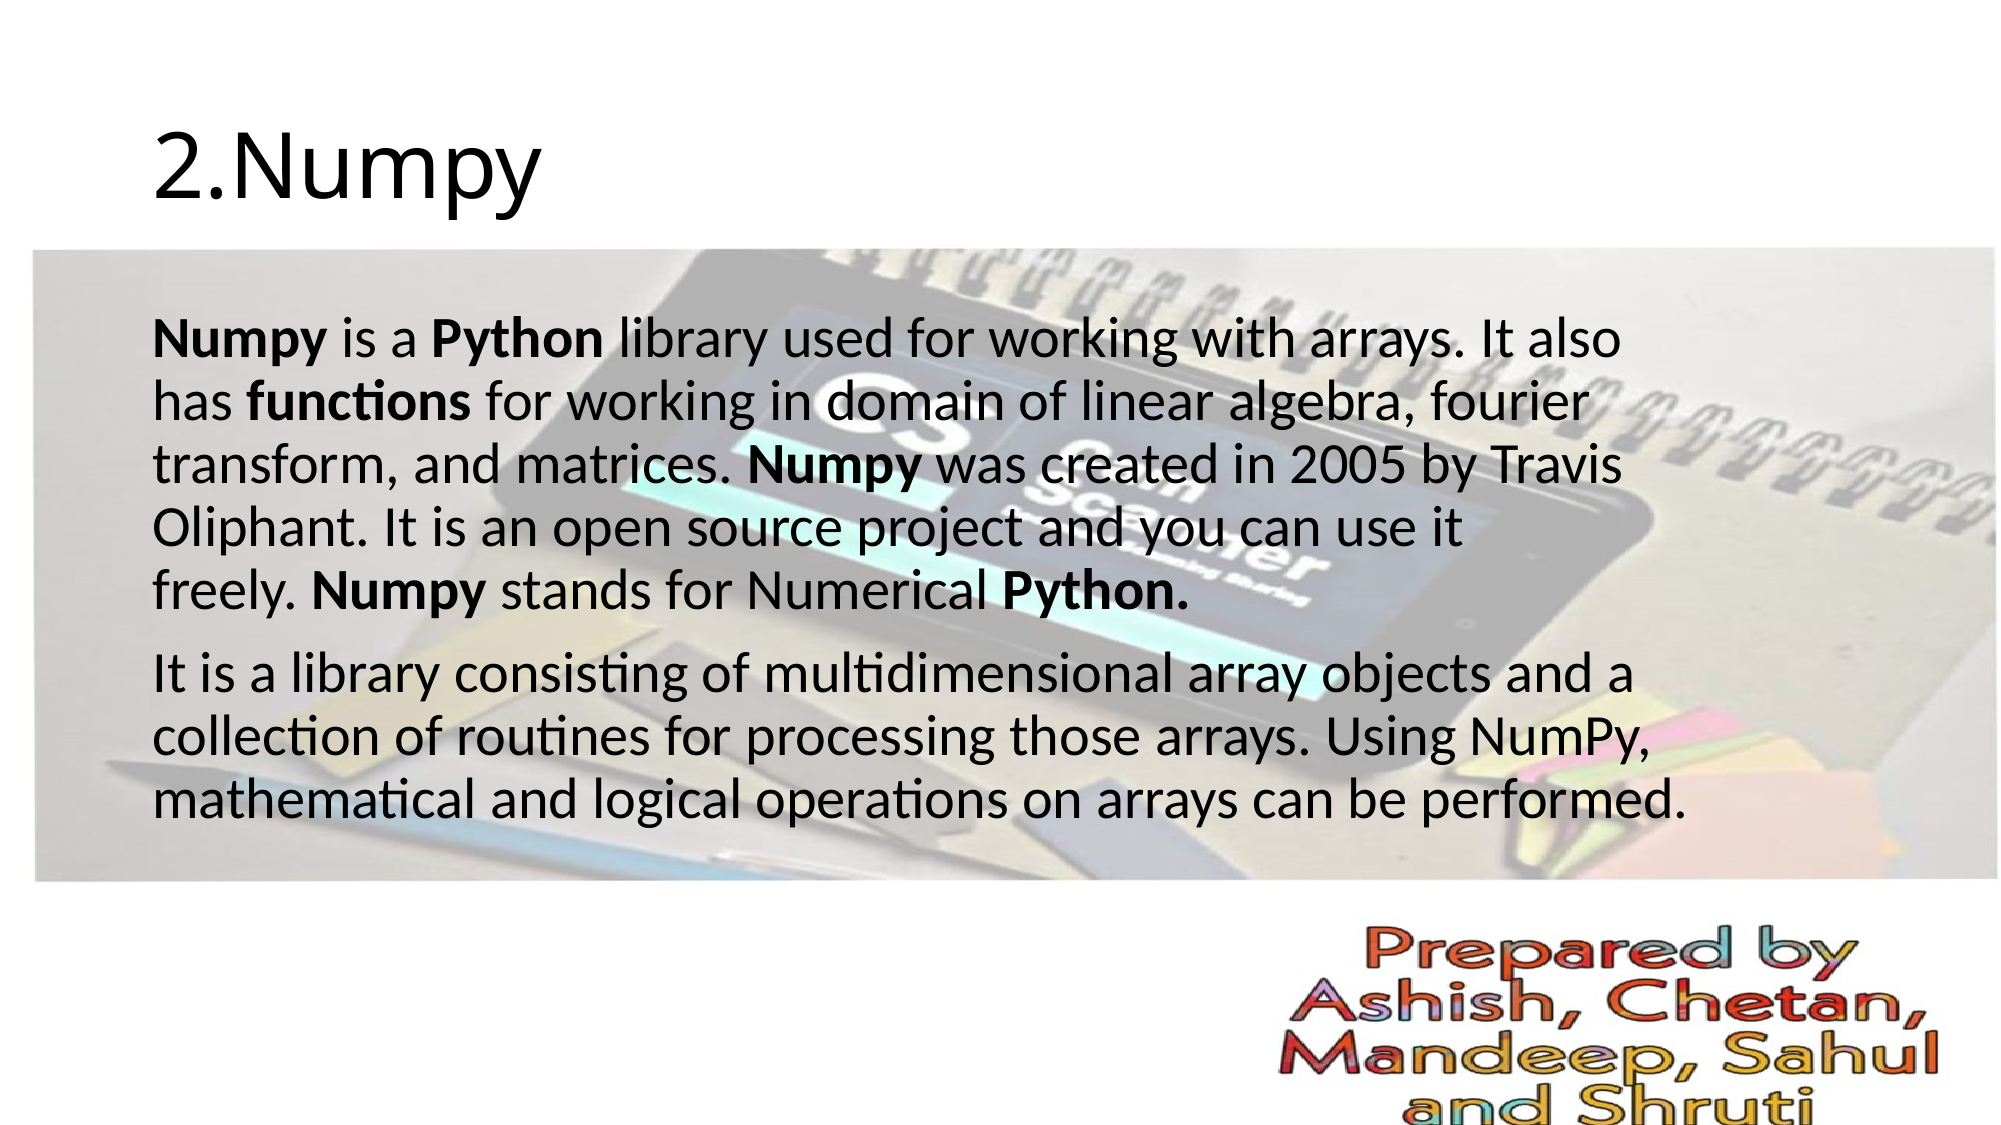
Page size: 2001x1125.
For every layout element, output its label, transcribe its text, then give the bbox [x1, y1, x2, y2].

picture [0, 0, 2001, 1125]
title 2.Numpy [137, 59, 1863, 278]
list Numpy is a Python library used for working with arrays. It also has functions for working in domain of linear algebra, fourier transform, and matrices. Numpy was created in 2005 by Travis Oliphant. It is an open source project and you can use it freely. Numpy stands for Numerical Python. It is a library consisting of multidimensional array objects and a collection of routines for processing those arrays. Using NumPy, mathematical and logical operations on arrays can be performed. [137, 299, 1863, 1014]
